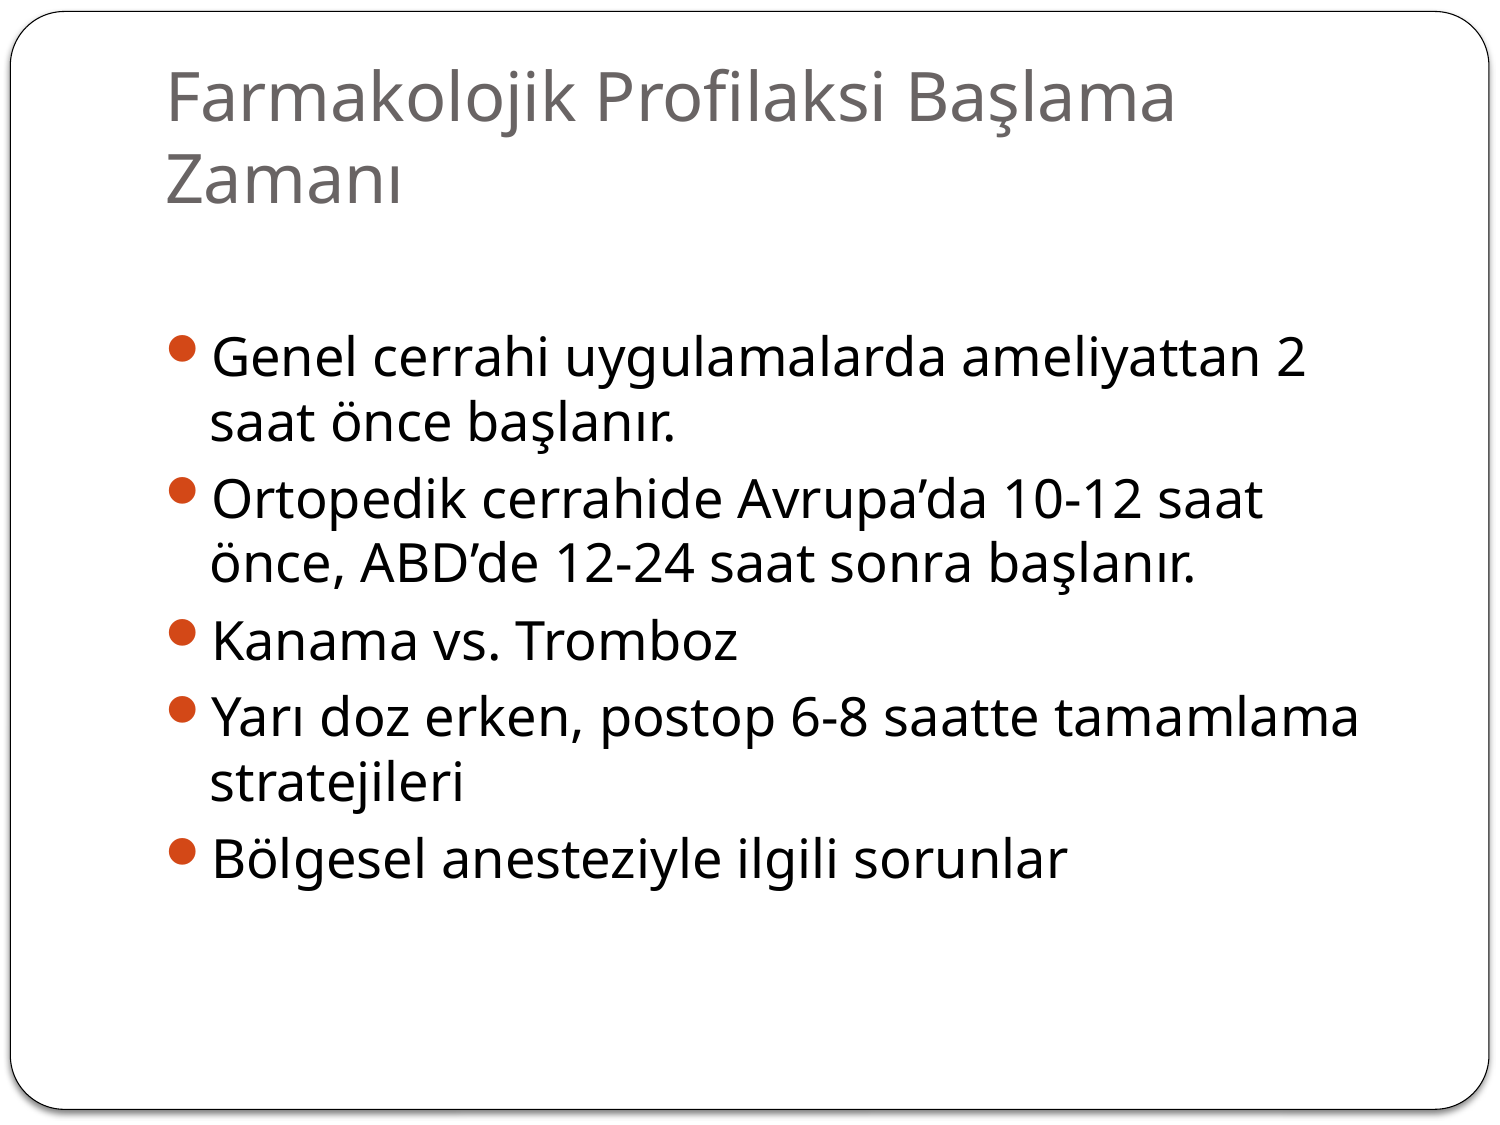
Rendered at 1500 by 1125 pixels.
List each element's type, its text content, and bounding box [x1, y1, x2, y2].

title Farmakolojik Profilaksi Başlama Zamanı [149, 44, 1426, 233]
list Genel cerrahi uygulamalarda ameliyattan 2 saat önce başlanır. Ortopedik cerrahide Avrupa’da 10-12 saat önce, ABD’de 12-24 saat sonra başlanır. Kanama vs. Tromboz Yarı doz erken, postop 6-8 saatte tamamlama stratejileri Bölgesel anesteziyle ilgili sorunlar [149, 237, 1426, 988]
